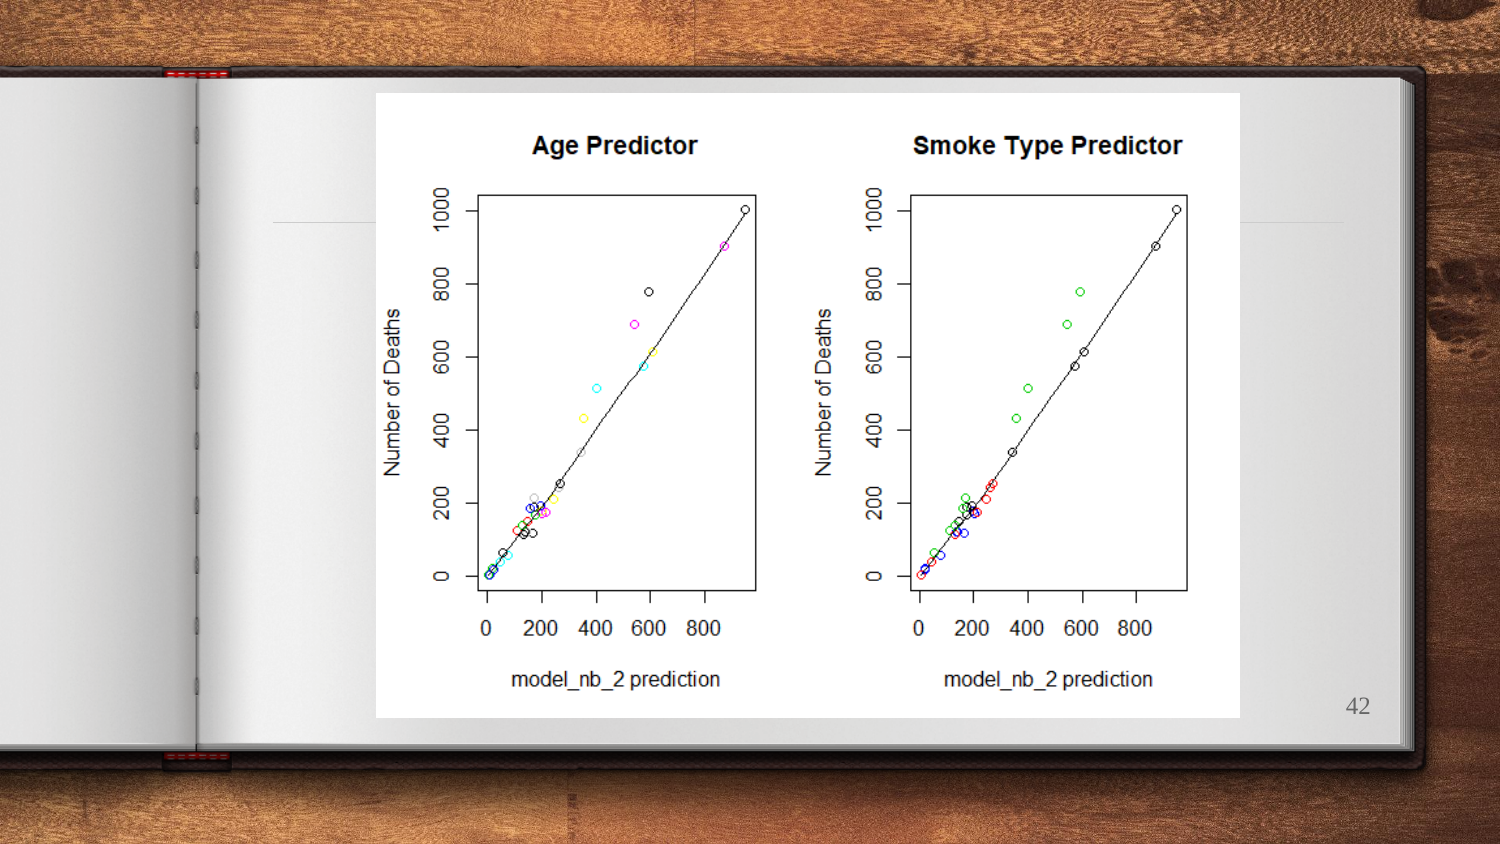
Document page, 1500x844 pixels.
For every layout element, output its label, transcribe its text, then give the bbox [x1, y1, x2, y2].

slide_number 42 [1295, 672, 1386, 737]
picture [0, 0, 1500, 844]
